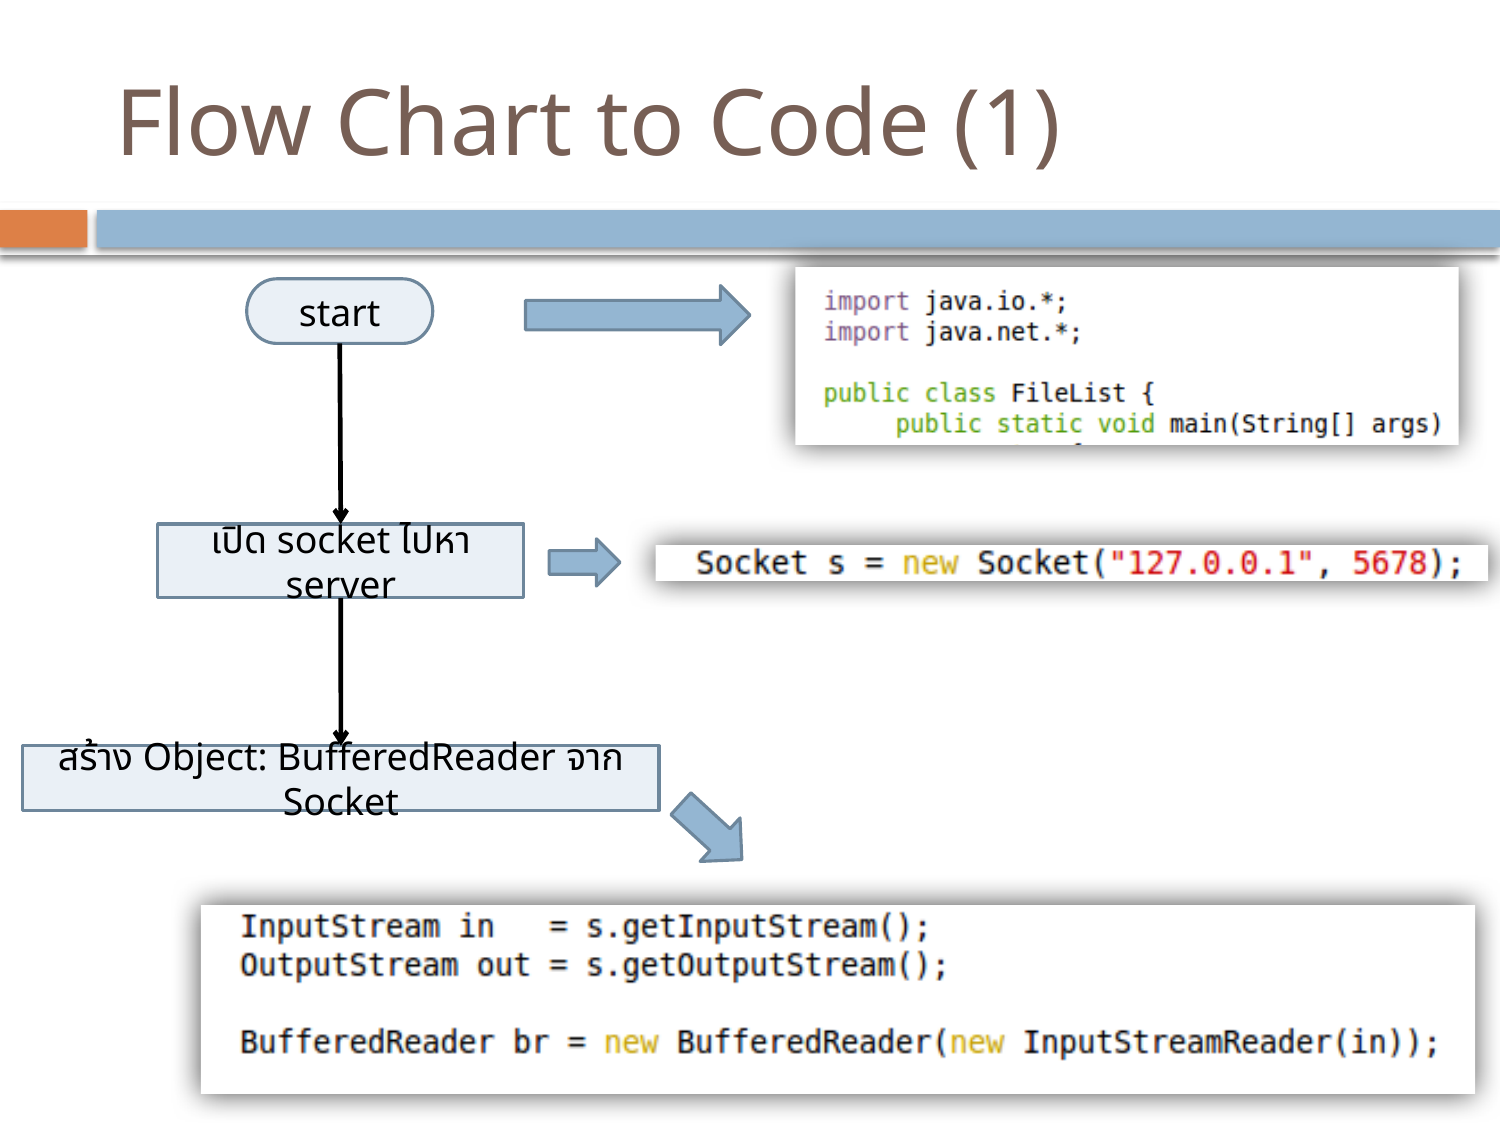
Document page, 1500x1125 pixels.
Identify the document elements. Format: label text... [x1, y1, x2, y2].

picture [200, 904, 1476, 1095]
text_box [523, 284, 752, 347]
picture [655, 545, 1489, 582]
text_box start [245, 277, 435, 345]
title Flow Chart to Code (1) [100, 37, 1438, 200]
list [794, 266, 1459, 445]
text_box สร้าง Object: BufferedReader จาก Socket [21, 744, 661, 812]
text_box เปิด socket ไปหา server [156, 522, 525, 599]
text_box [547, 537, 622, 588]
text_box [669, 791, 744, 864]
